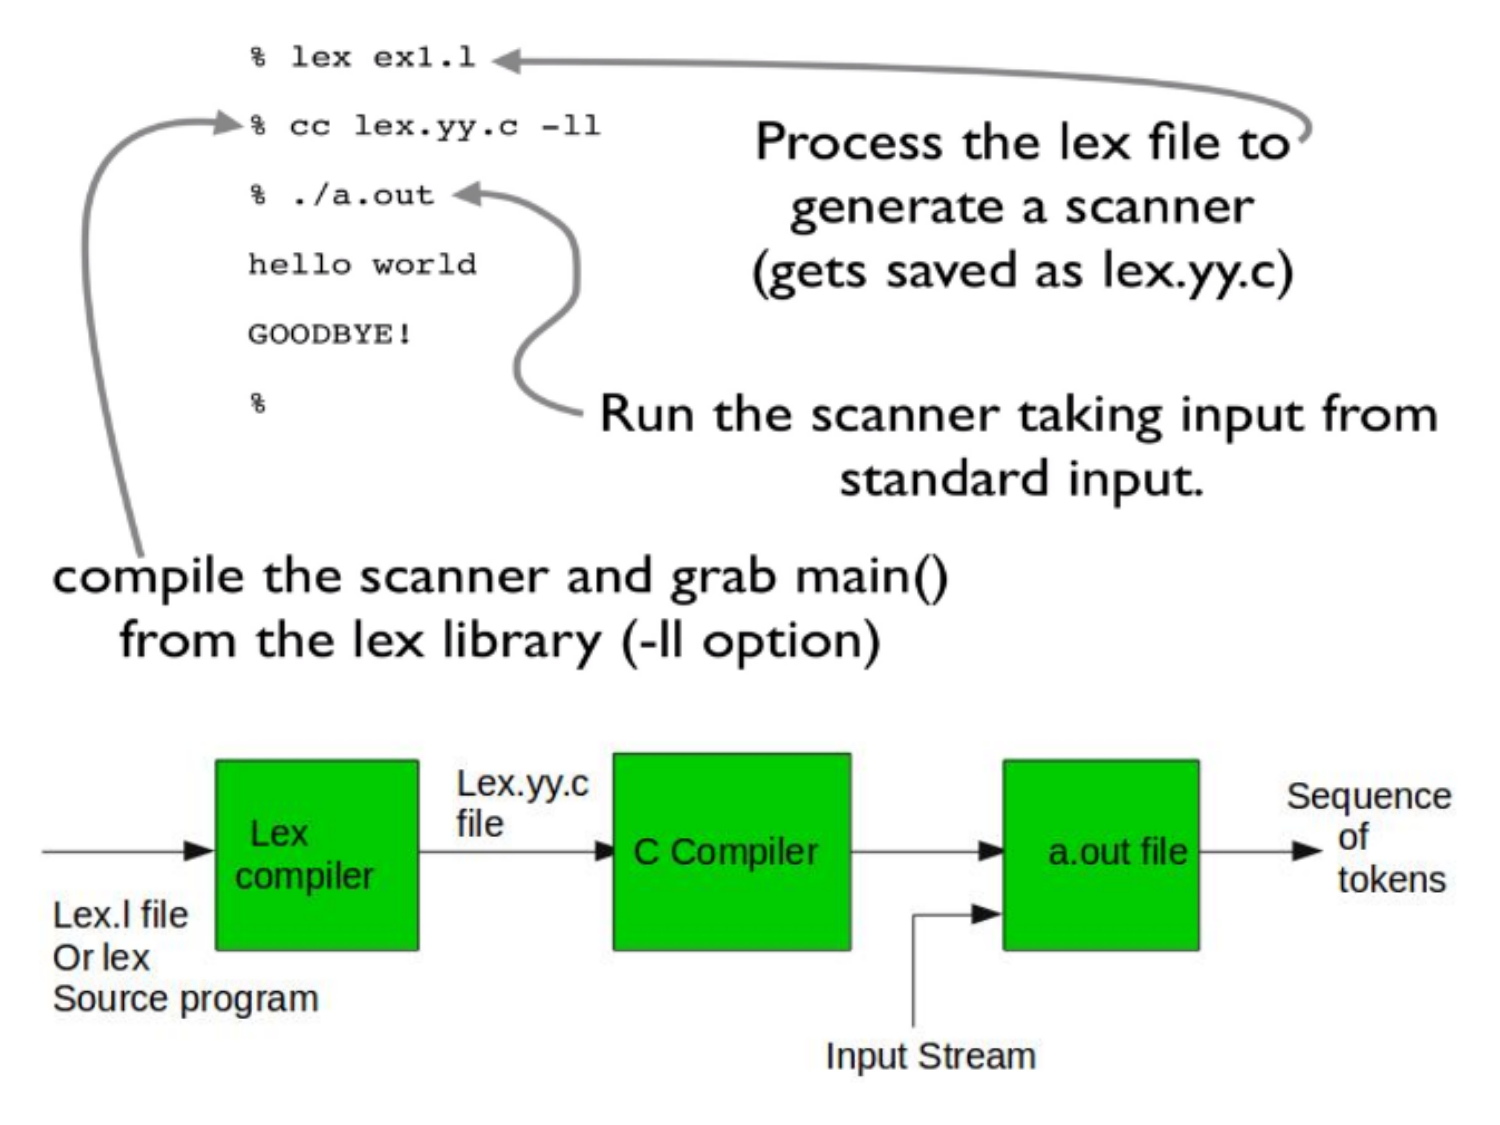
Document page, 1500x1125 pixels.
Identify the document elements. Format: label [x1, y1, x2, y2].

picture [37, 727, 1458, 1083]
picture [38, 18, 1462, 695]
